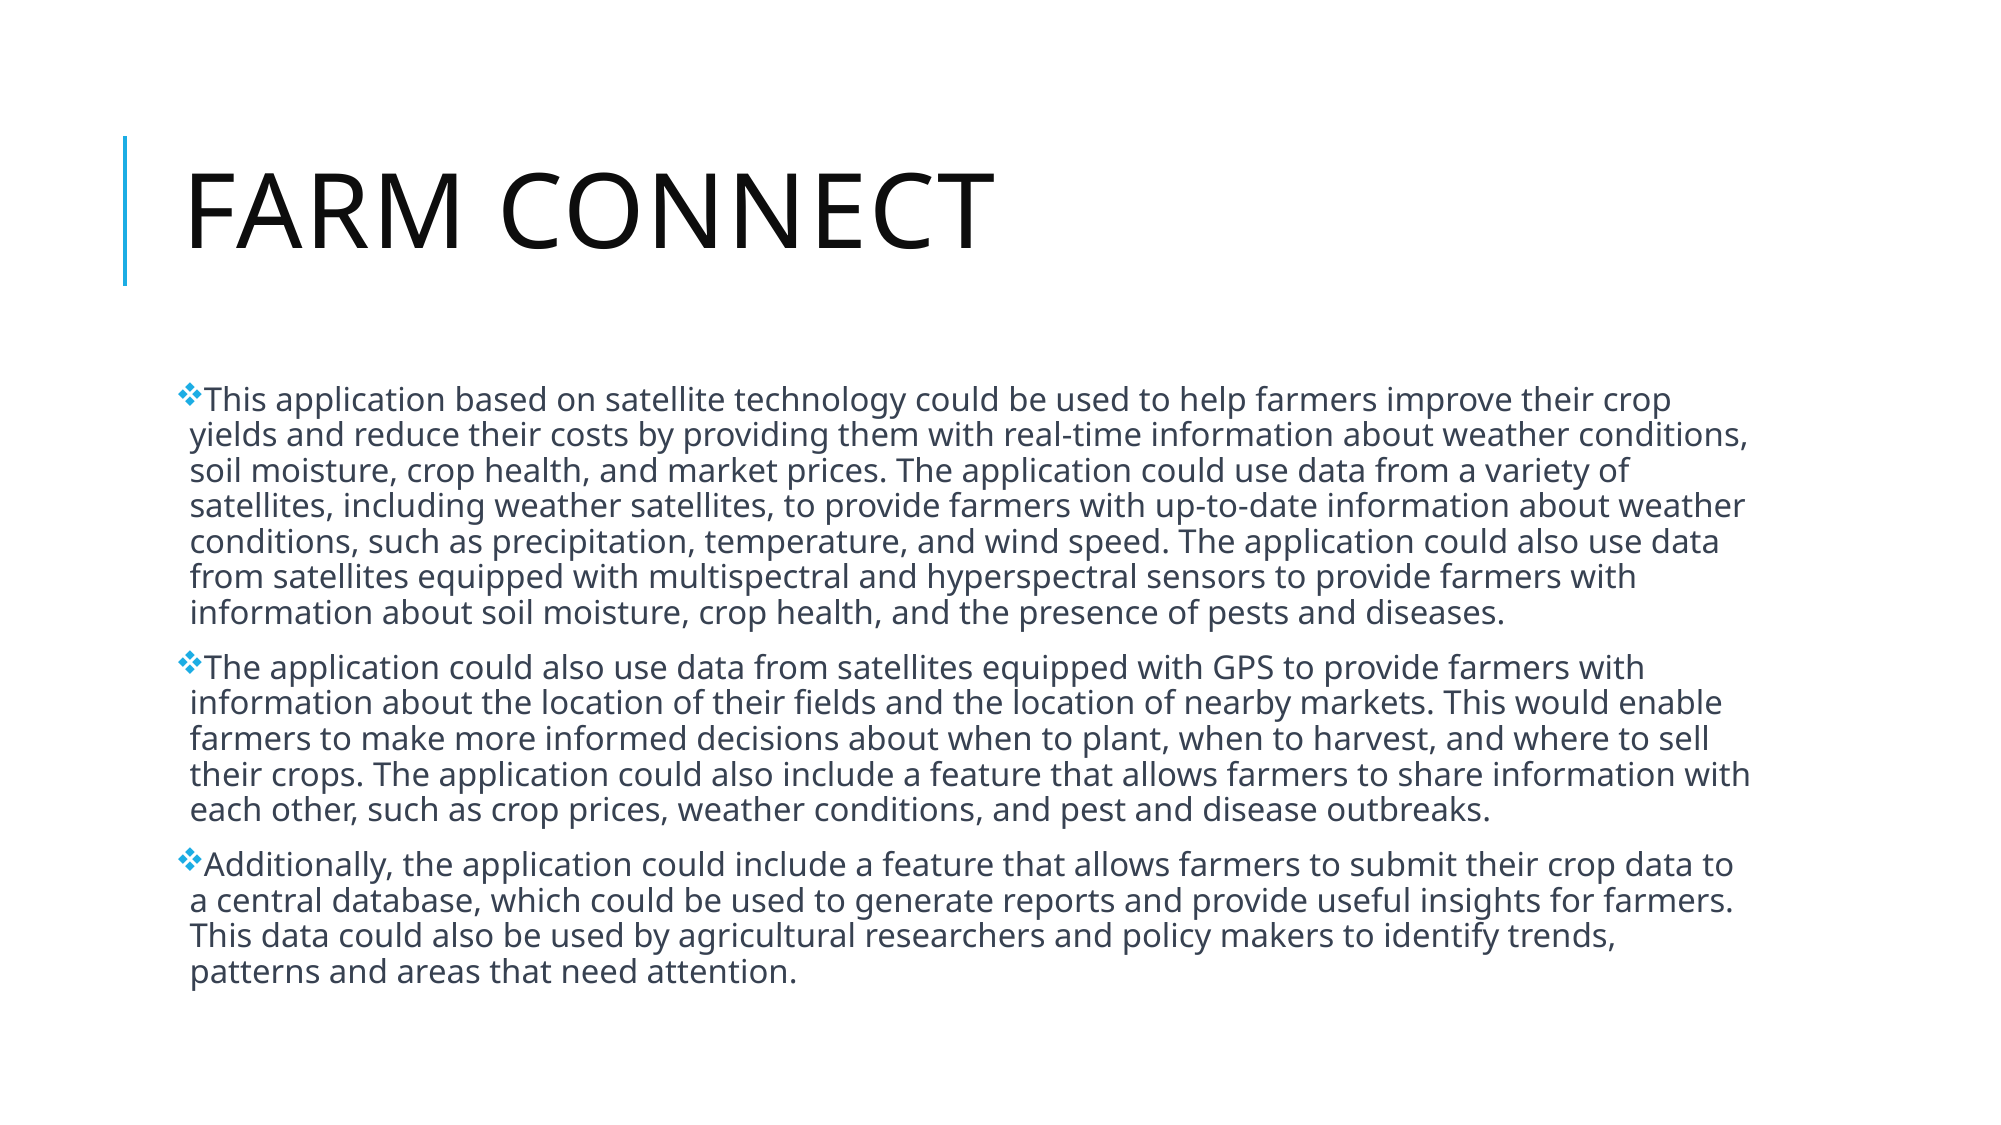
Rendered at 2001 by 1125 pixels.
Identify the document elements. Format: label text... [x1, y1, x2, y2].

list This application based on satellite technology could be used to help farmers improve their crop yields and reduce their costs by providing them with real-time information about weather conditions, soil moisture, crop health, and market prices. The application could use data from a variety of satellites, including weather satellites, to provide farmers with up-to-date information about weather conditions, such as precipitation, temperature, and wind speed. The application could also use data from satellites equipped with multispectral and hyperspectral sensors to provide farmers with information about soil moisture, crop health, and the presence of pests and diseases. The application could also use data from satellites equipped with GPS to provide farmers with information about the location of their fields and the location of nearby markets. This would enable farmers to make more informed decisions about when to plant, when to harvest, and where to sell their crops. The application could also include a feature that allows farmers to share information with each other, such as crop prices, weather conditions, and pest and disease outbreaks. Additionally, the application could include a feature that allows farmers to submit their crop data to a central database, which could be used to generate reports and provide useful insights for farmers. This data could also be used by agricultural researchers and policy makers to identify trends, patterns and areas that need attention. [168, 375, 1763, 1035]
title Farm COnnect [168, 96, 1763, 342]
